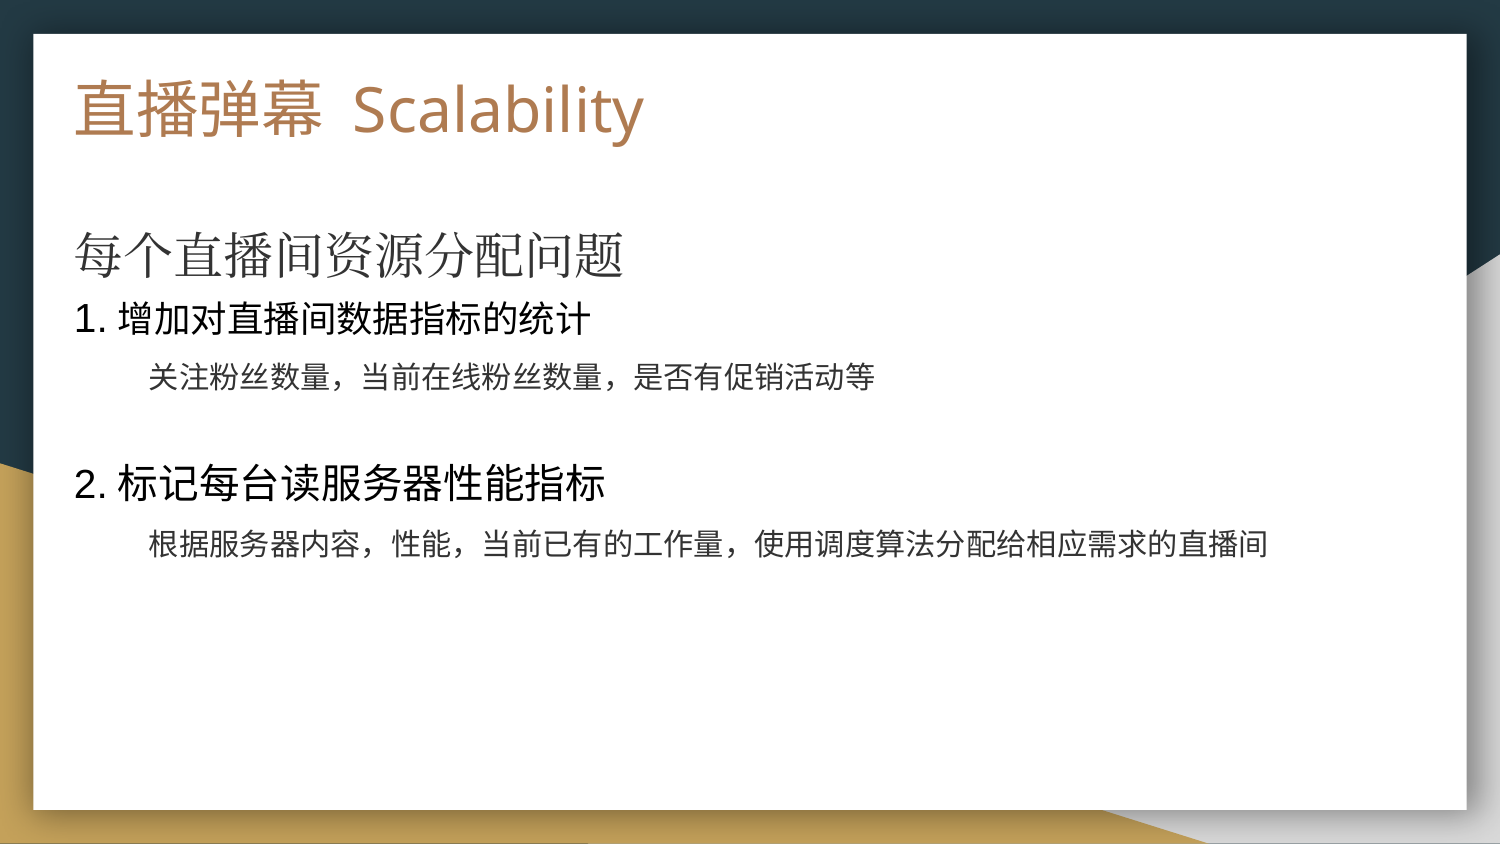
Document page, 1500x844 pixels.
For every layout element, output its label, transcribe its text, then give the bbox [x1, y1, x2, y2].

title 直播弹幕 Scalability [59, 54, 1291, 179]
text_box 每个直播间资源分配问题 1.增加对直播间数据指标的统计 关注粉丝数量，当前在线粉丝数量，是否有促销活动等 2.标记每台读服务器性能指标 根据服务器内容，性能，当前已有的工作量，使用调度算法分配给相应需求的直播间 [58, 179, 1403, 669]
